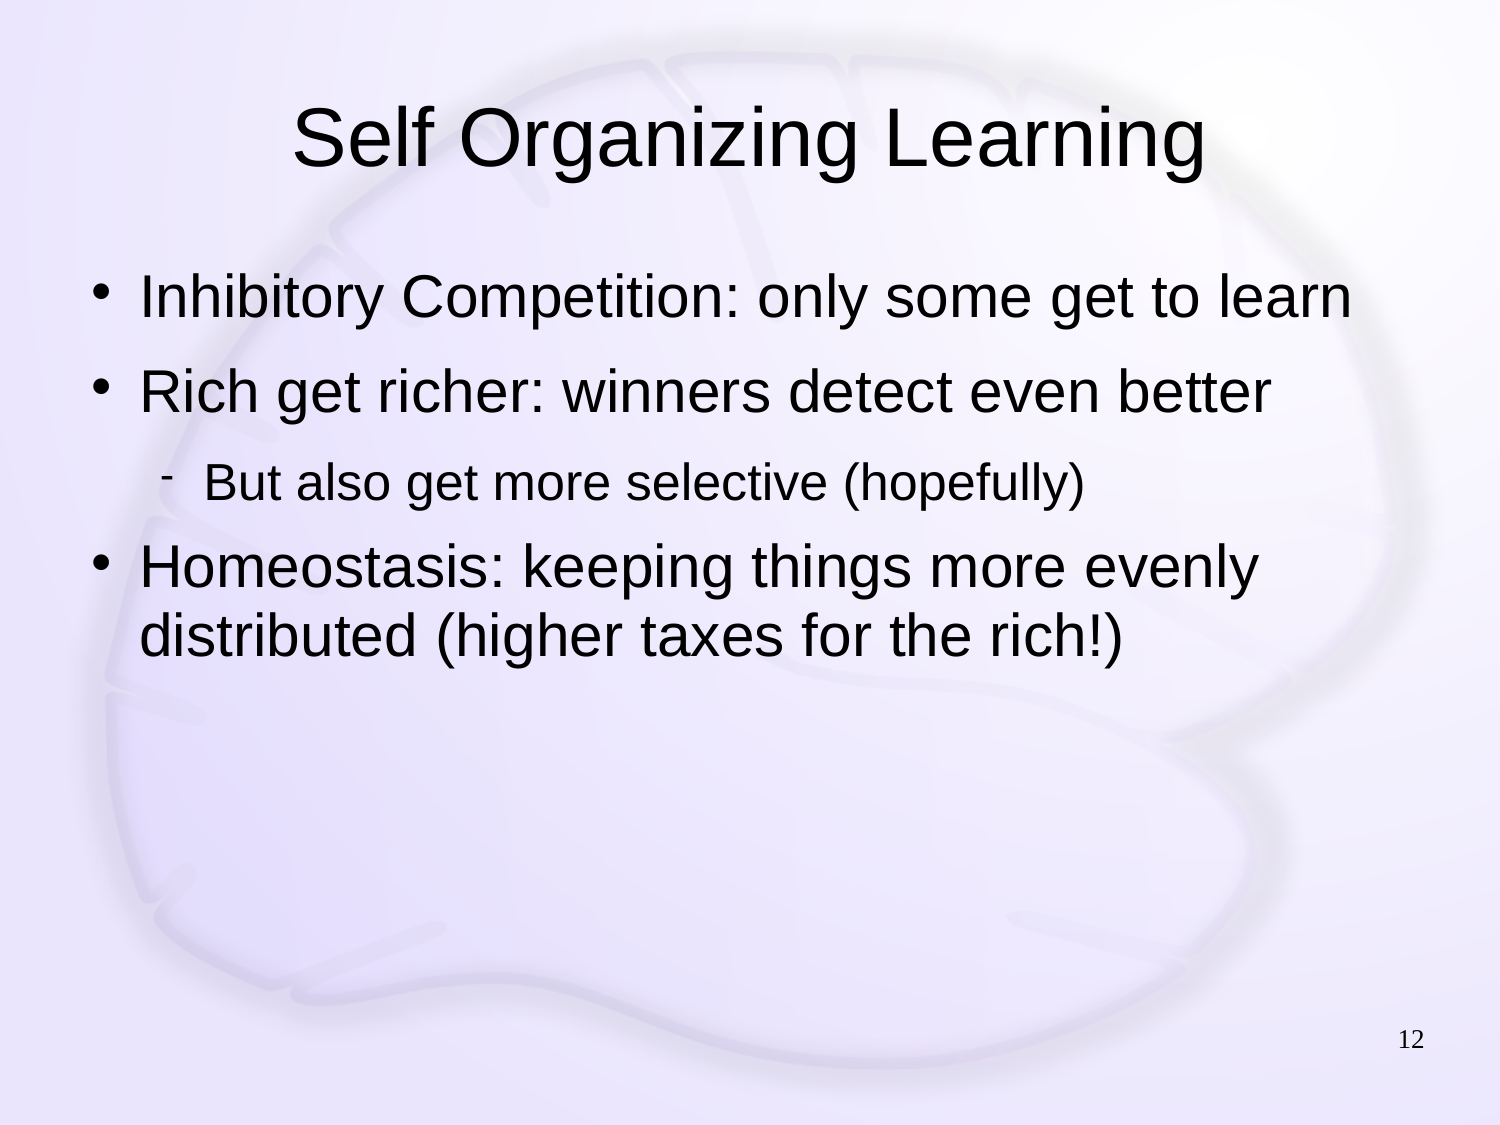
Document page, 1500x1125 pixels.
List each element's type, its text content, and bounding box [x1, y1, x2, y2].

title Self Organizing Learning [74, 44, 1425, 233]
list Inhibitory Competition: only some get to learn Rich get richer: winners detect even better But also get more selective (hopefully) Homeostasis: keeping things more evenly distributed (higher taxes for the rich!) [74, 263, 1425, 1006]
picture [0, 0, 1500, 1125]
slide_number 12 [1075, 1024, 1425, 1103]
